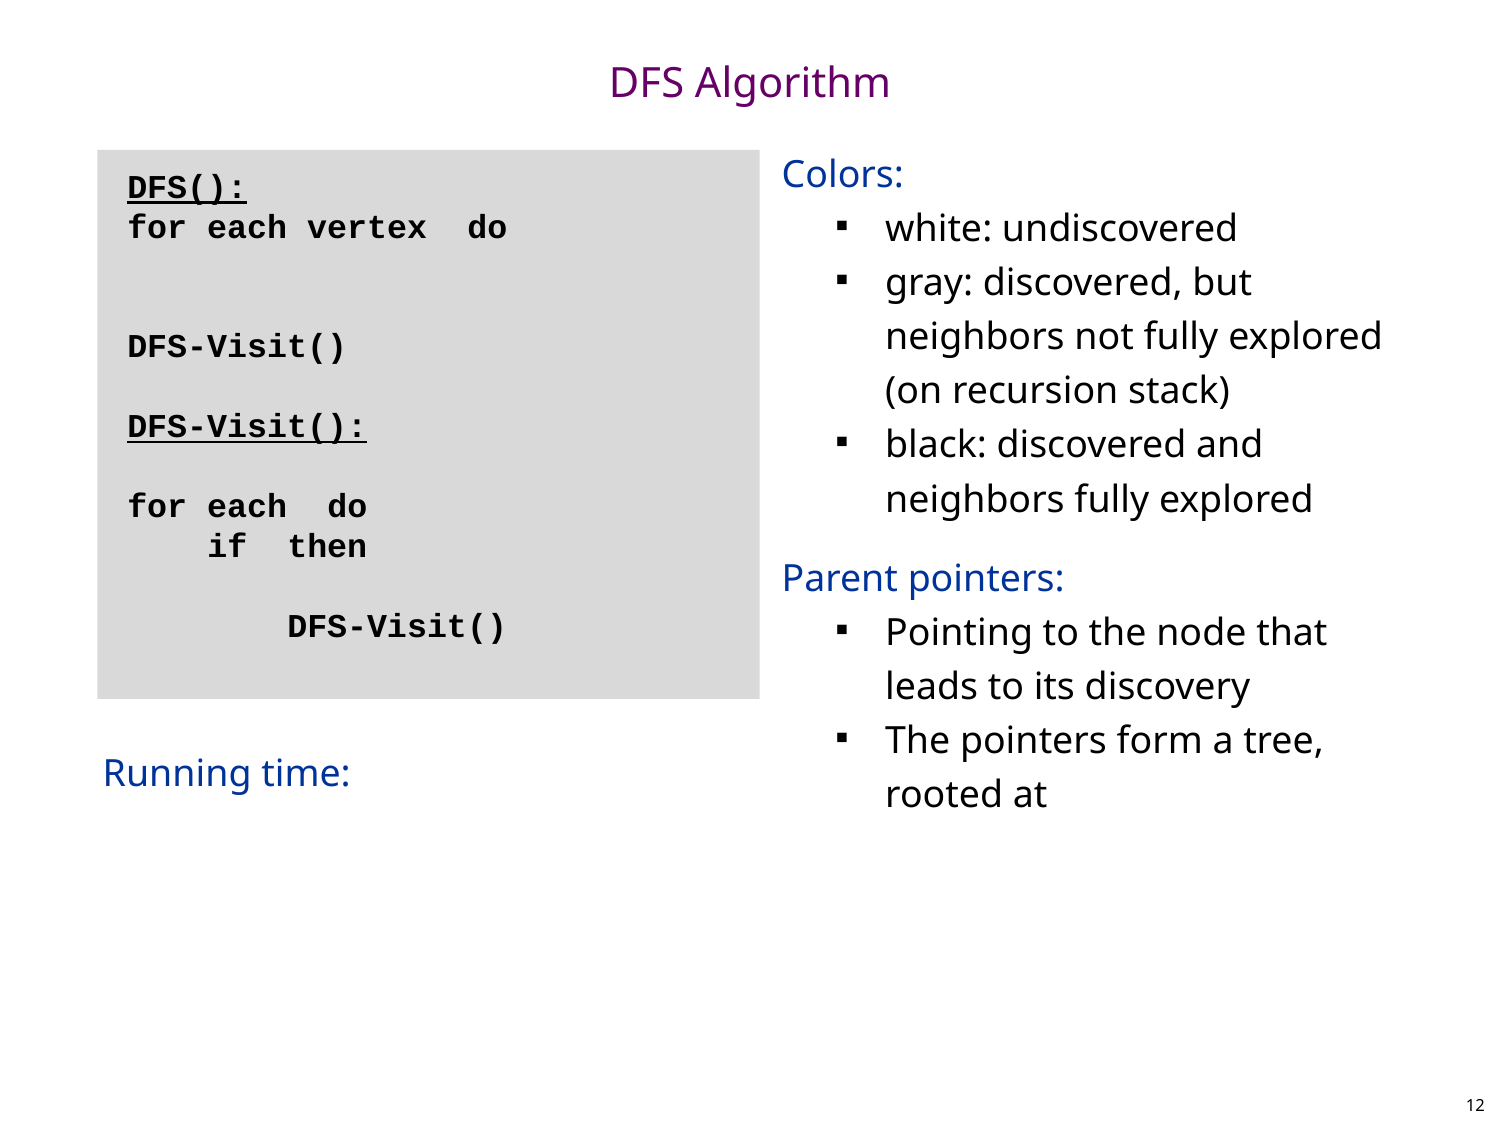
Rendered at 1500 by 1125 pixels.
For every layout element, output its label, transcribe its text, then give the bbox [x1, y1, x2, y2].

slide_number 12 [1187, 1087, 1500, 1125]
title DFS Algorithm [0, 50, 1500, 125]
